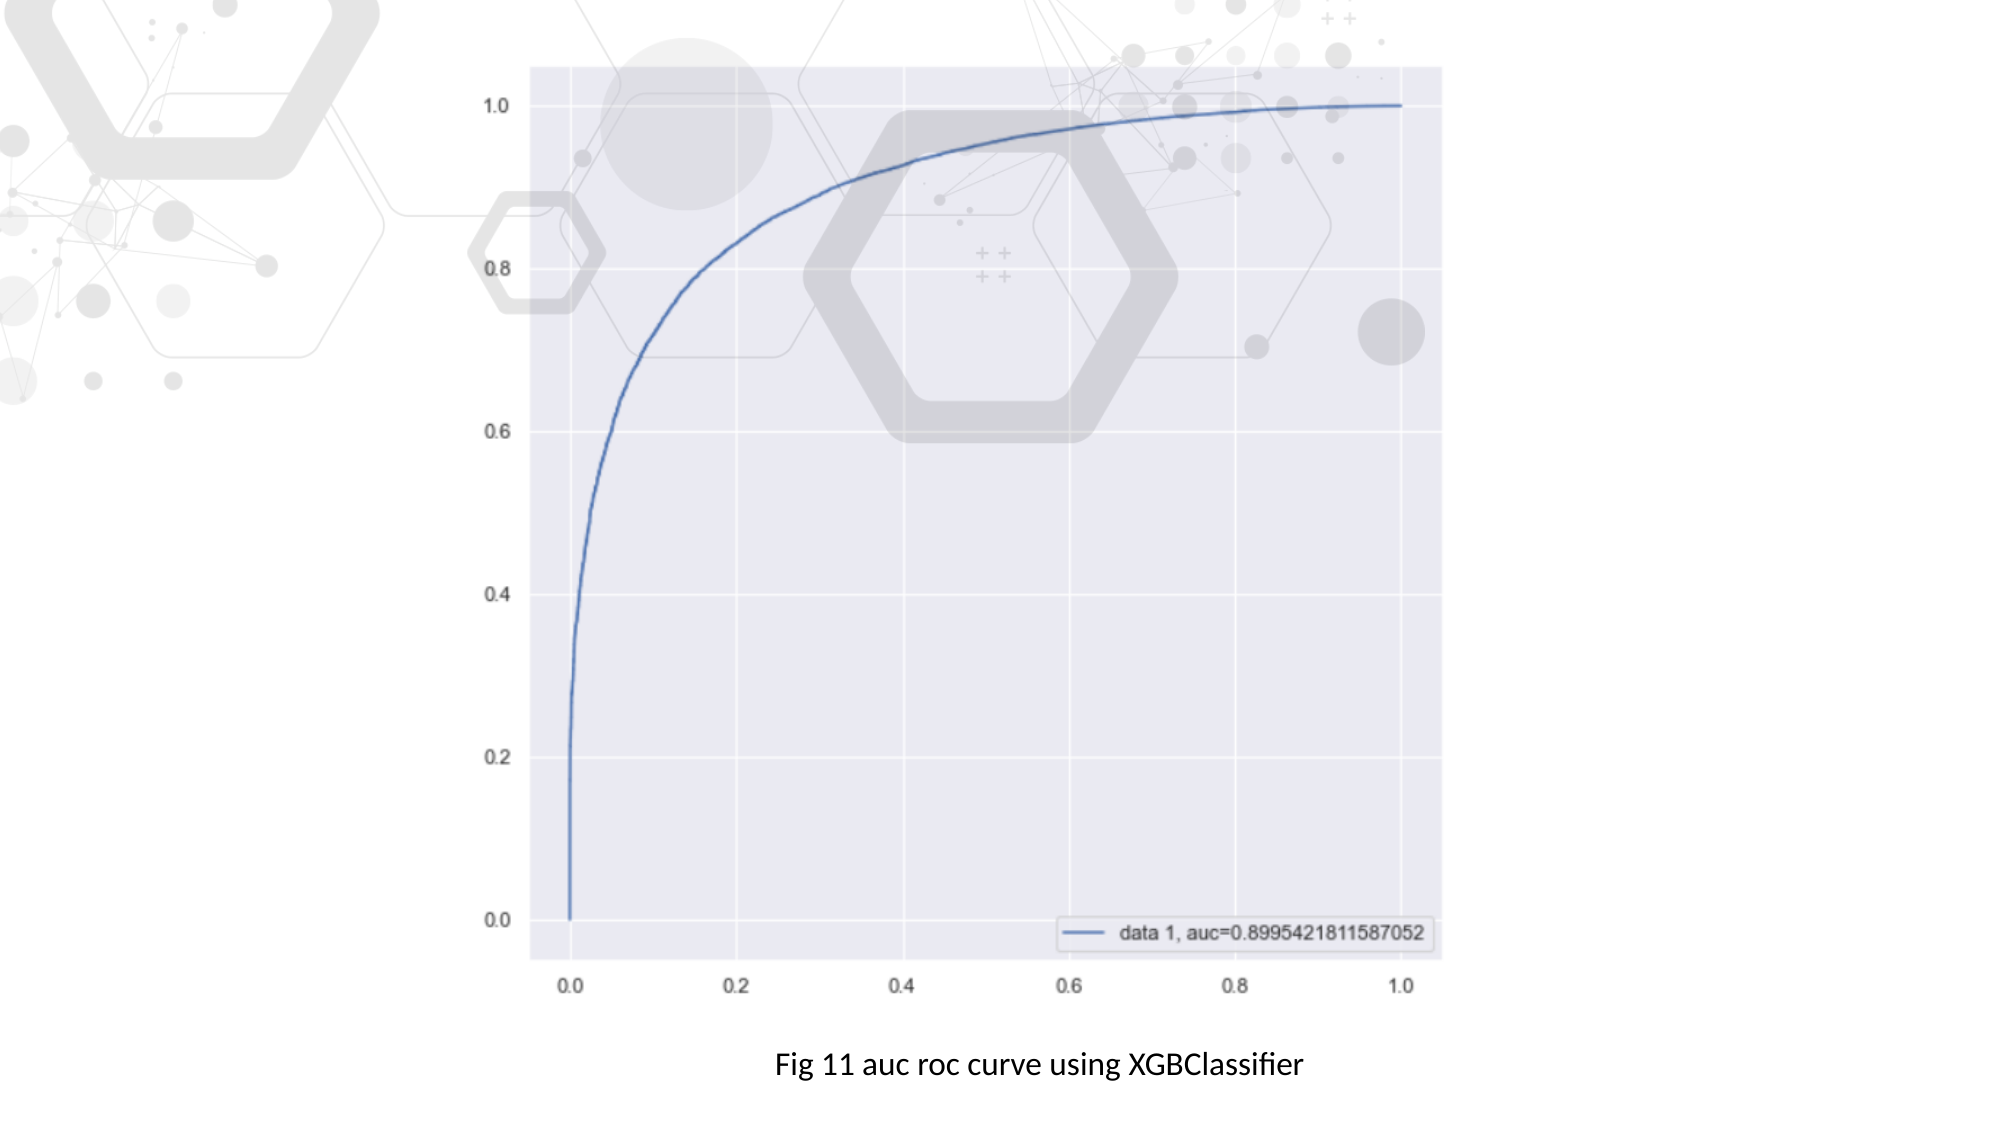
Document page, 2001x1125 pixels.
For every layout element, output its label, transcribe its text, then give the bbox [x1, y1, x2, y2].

picture [0, 0, 1560, 1008]
text_box Fig 11 auc roc curve using XGBClassifier [746, 1034, 1413, 1125]
